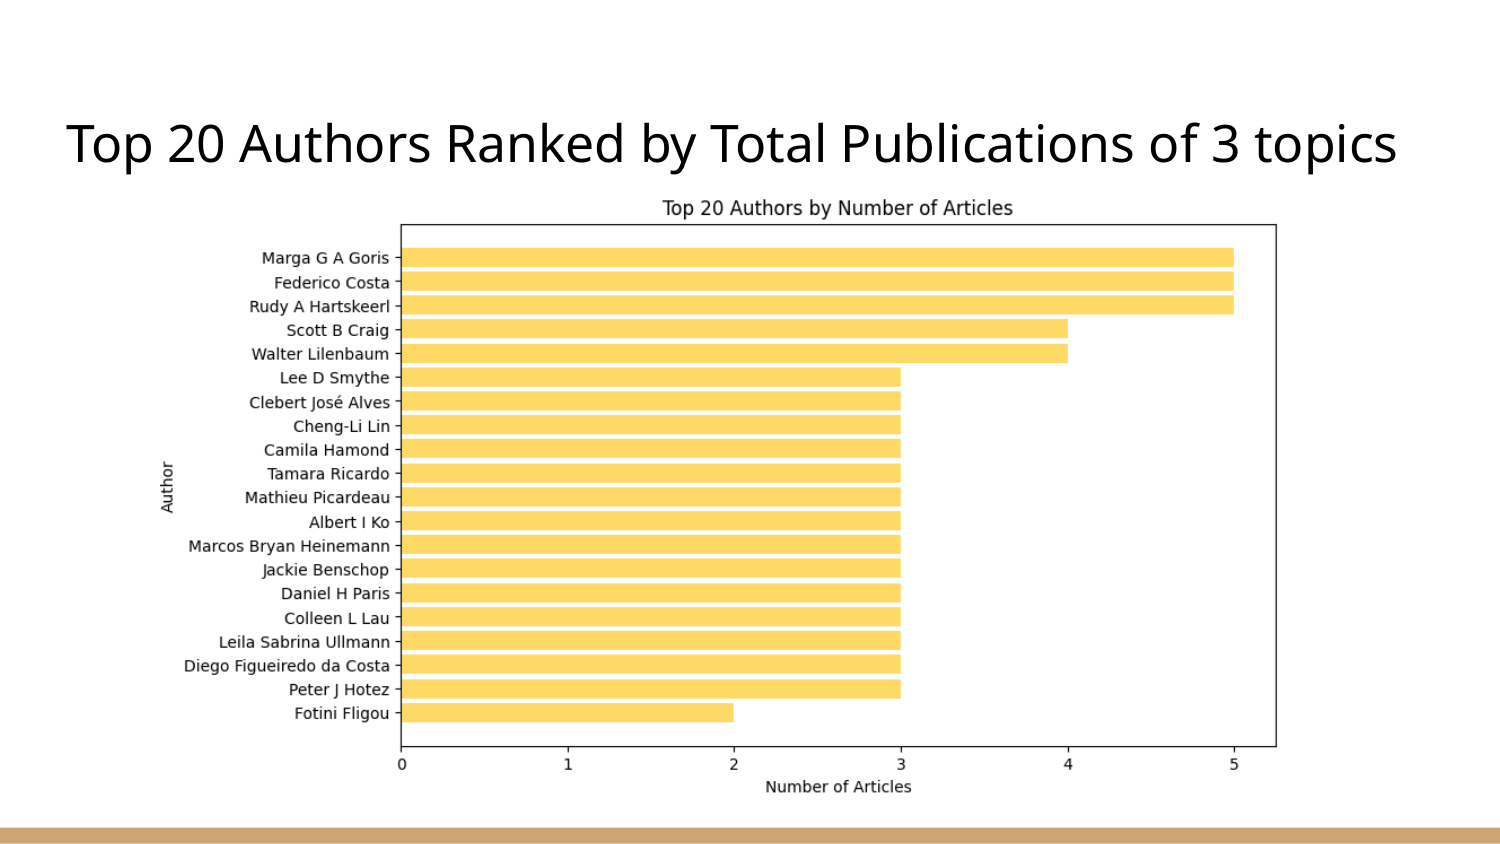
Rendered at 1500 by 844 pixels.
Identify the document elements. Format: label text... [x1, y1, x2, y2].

picture [149, 187, 1287, 806]
title Top 20 Authors Ranked by Total Publications of 3 topics [51, 51, 1449, 189]
